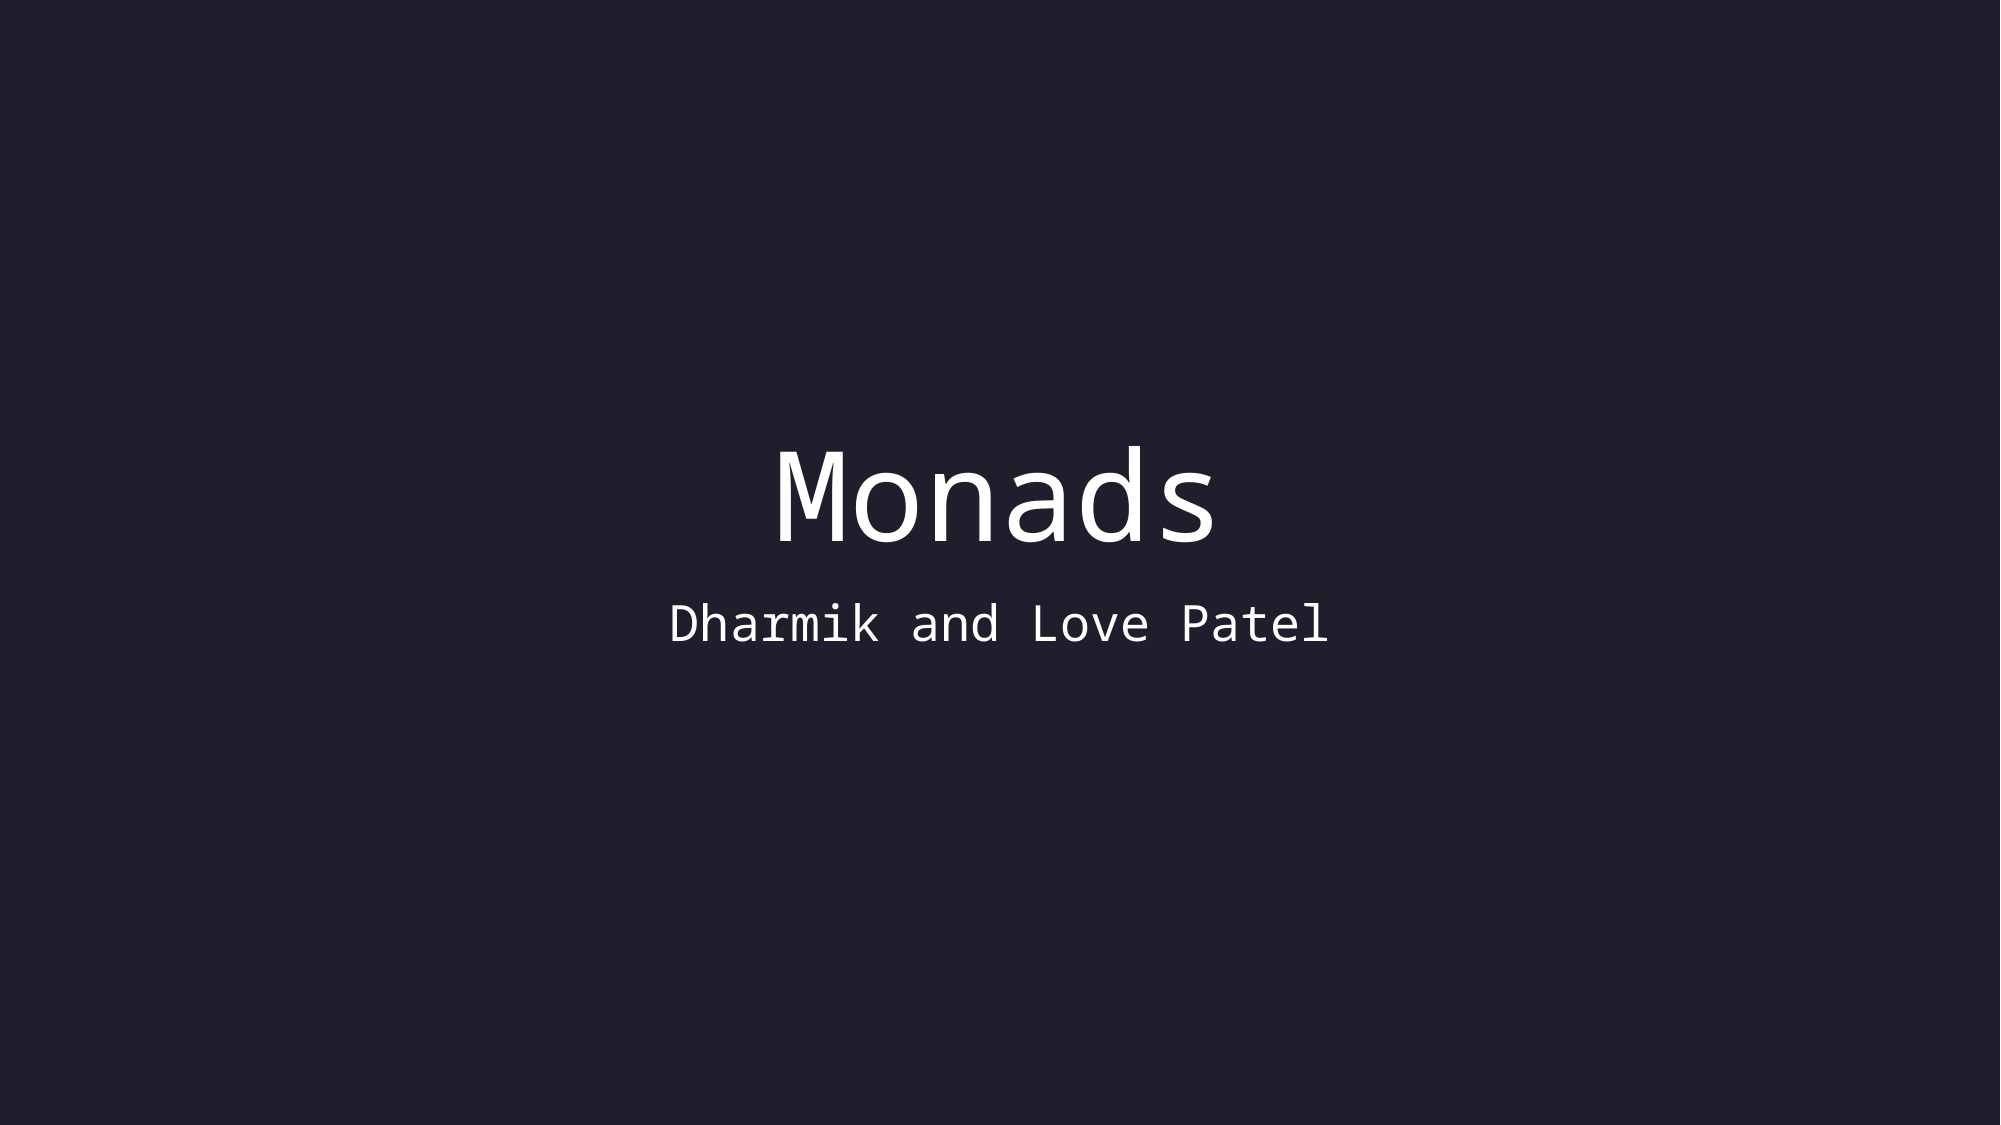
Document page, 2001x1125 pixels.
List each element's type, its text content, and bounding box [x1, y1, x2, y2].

subtitle Dharmik and Love Patel [249, 590, 1750, 863]
title Monads [249, 184, 1750, 576]
